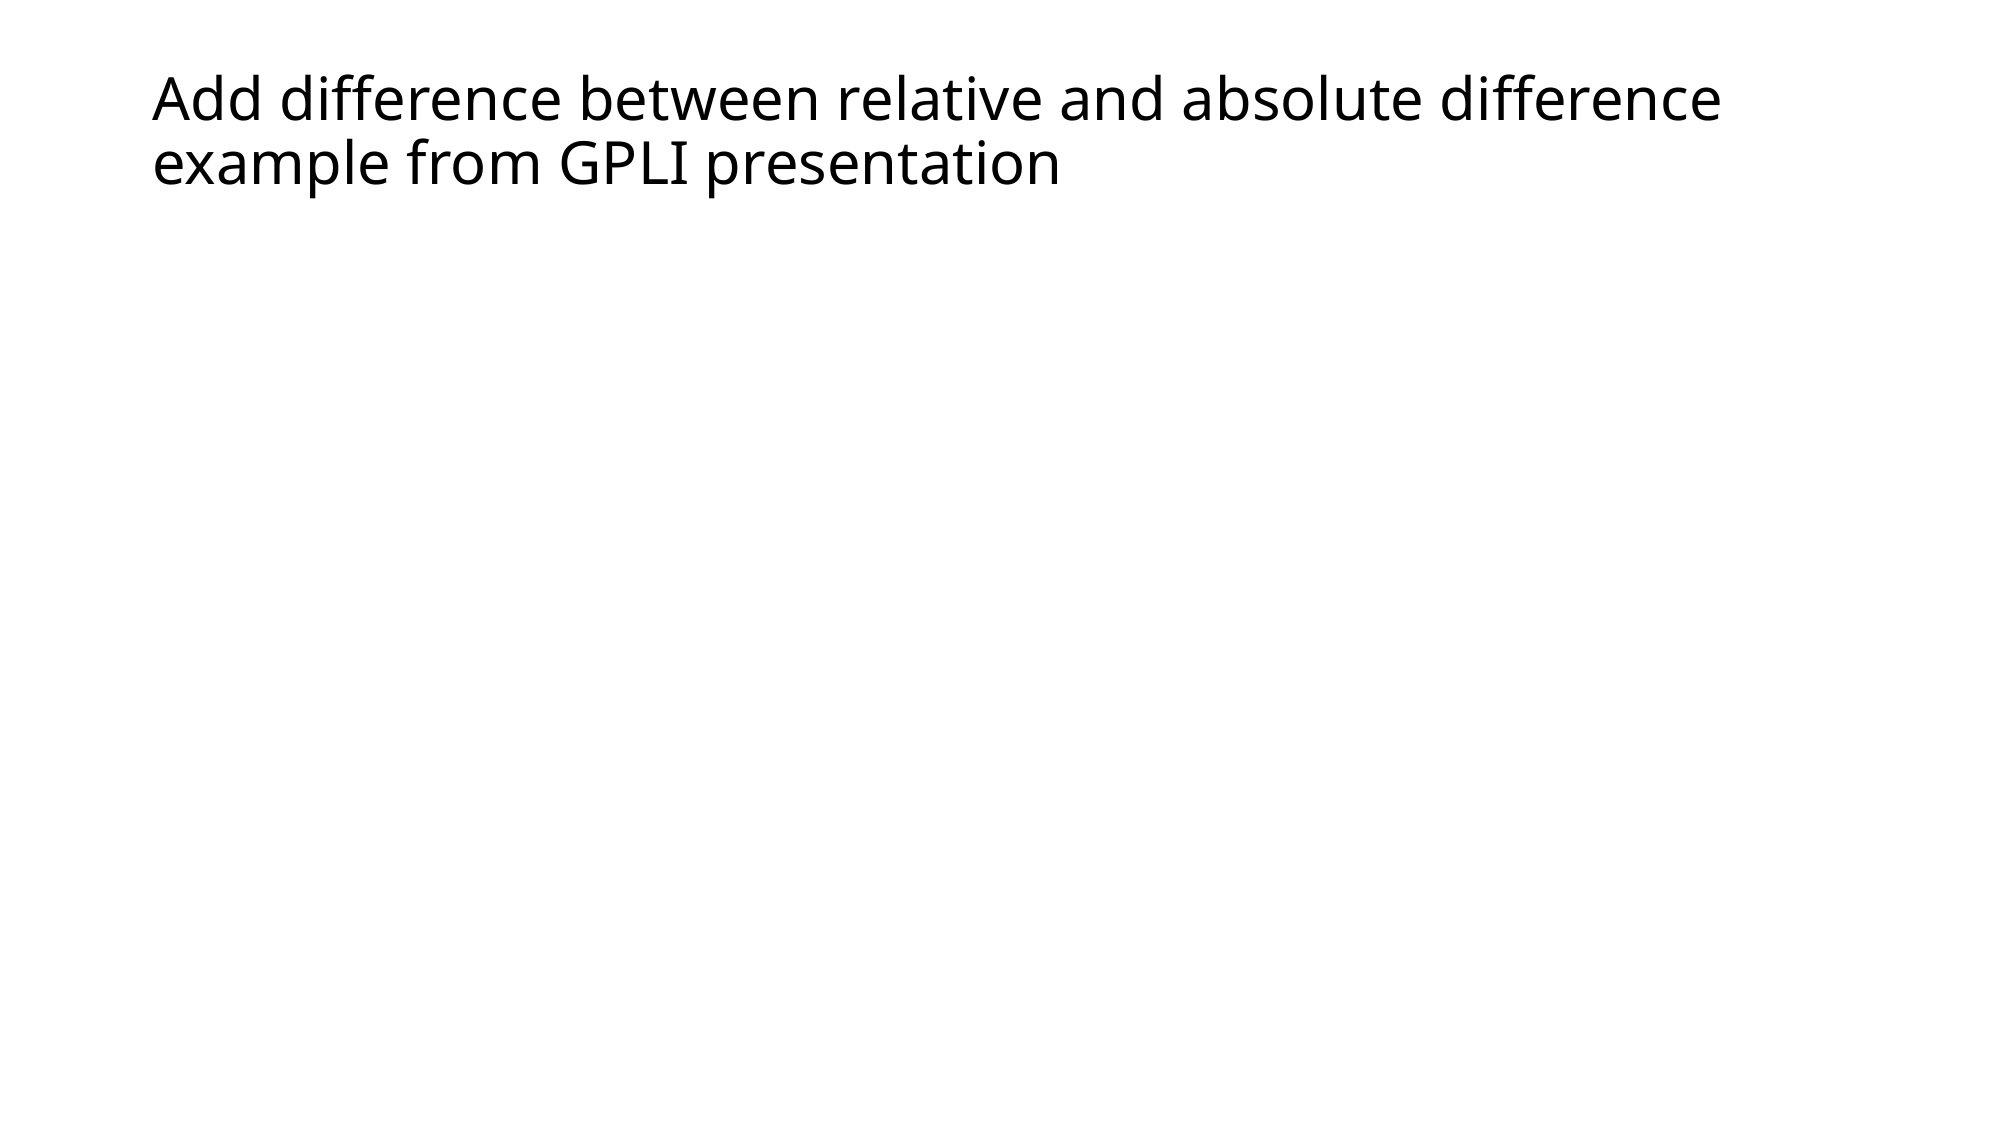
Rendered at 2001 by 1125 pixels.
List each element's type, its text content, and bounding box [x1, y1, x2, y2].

title Add difference between relative and absolute difference example from GPLI presentation [137, 59, 1863, 278]
